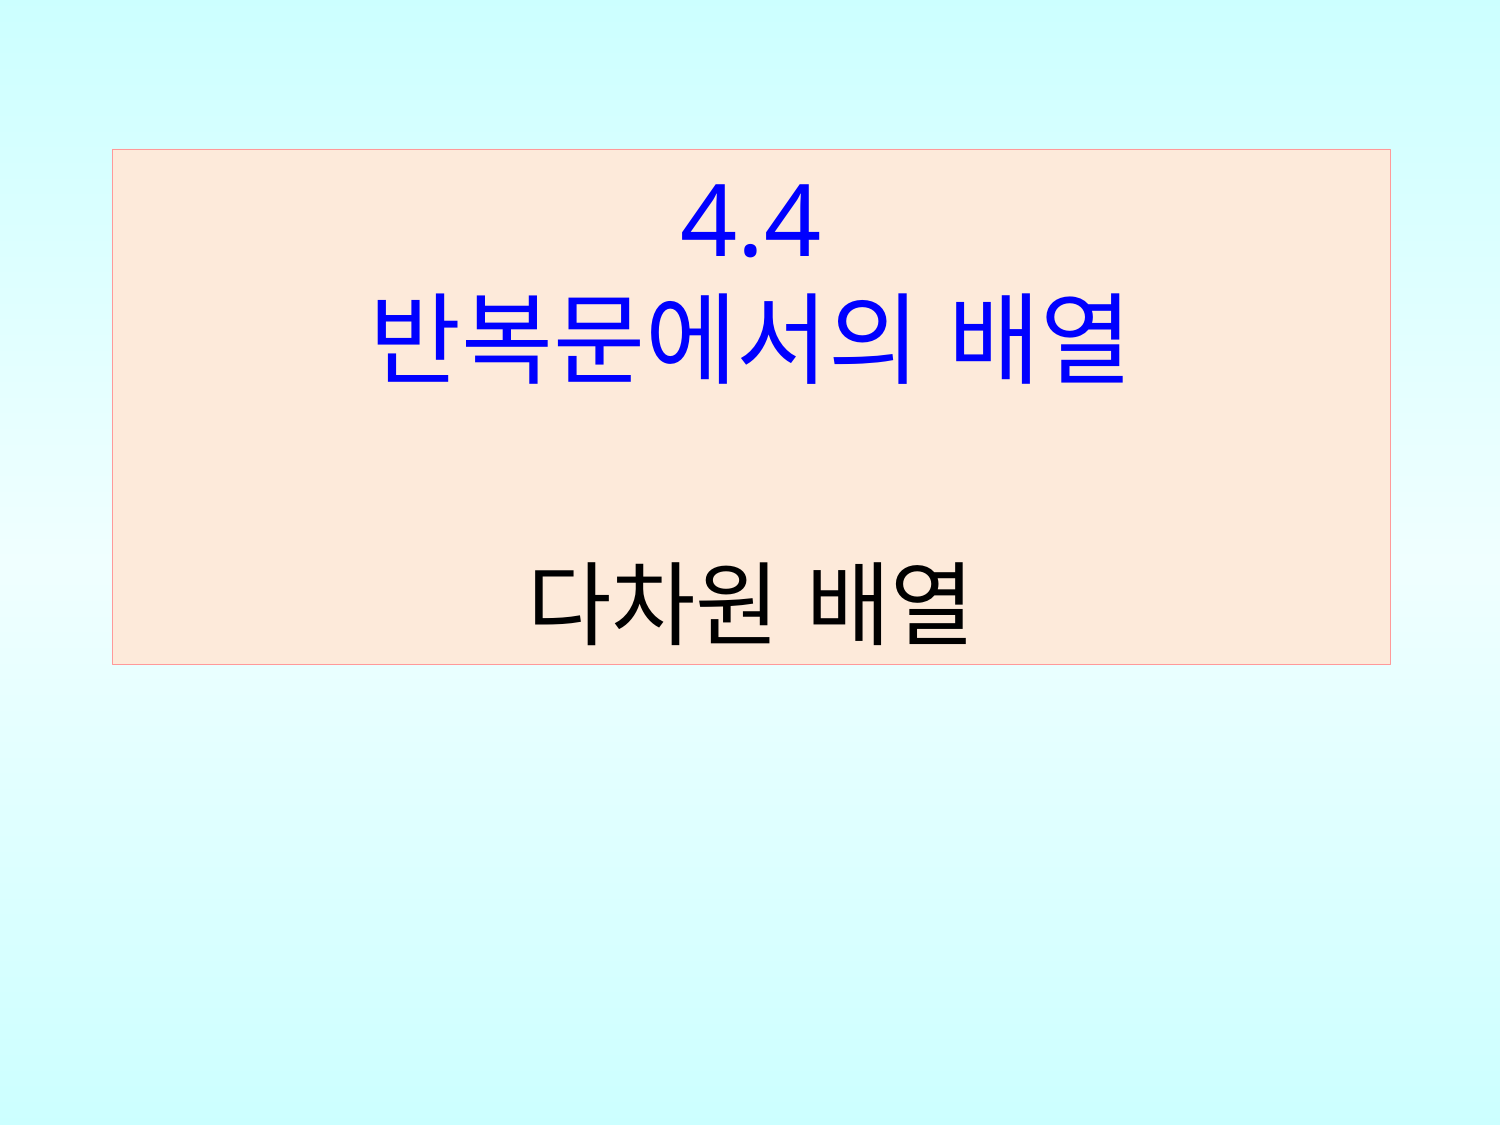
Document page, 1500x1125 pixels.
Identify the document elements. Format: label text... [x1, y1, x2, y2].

text_box 4.4 반복문에서의 배열 다차원 배열 [112, 148, 1390, 665]
